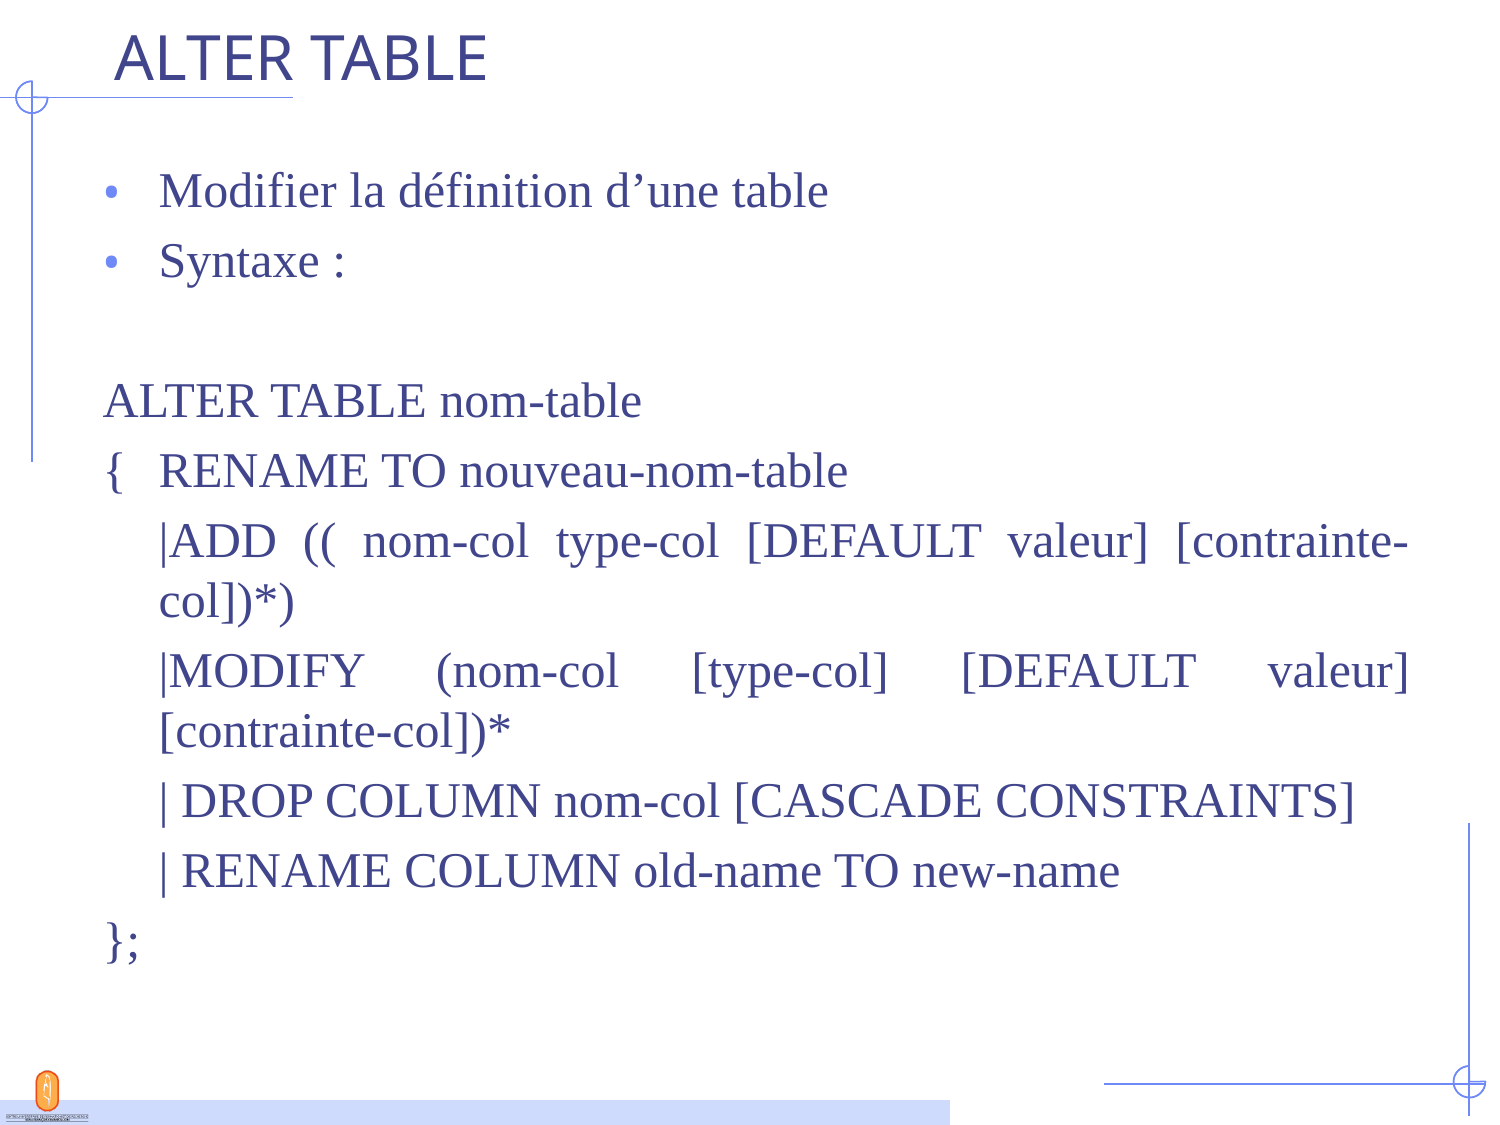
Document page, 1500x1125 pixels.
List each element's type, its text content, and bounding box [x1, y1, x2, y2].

title ALTER TABLE [99, 0, 1463, 101]
list Modifier la définition d’une table Syntaxe : ALTER TABLE nom-table { RENAME TO nouveau-nom-table |ADD (( nom-col type-col [DEFAULT valeur] [contrainte-col])*) |MODIFY (nom-col [type-col] [DEFAULT valeur] [contrainte-col])* | DROP COLUMN nom-col [CASCADE CONSTRAINTS] | RENAME COLUMN old-name TO new-name }; [87, 149, 1425, 1053]
picture [0, 1066, 95, 1125]
